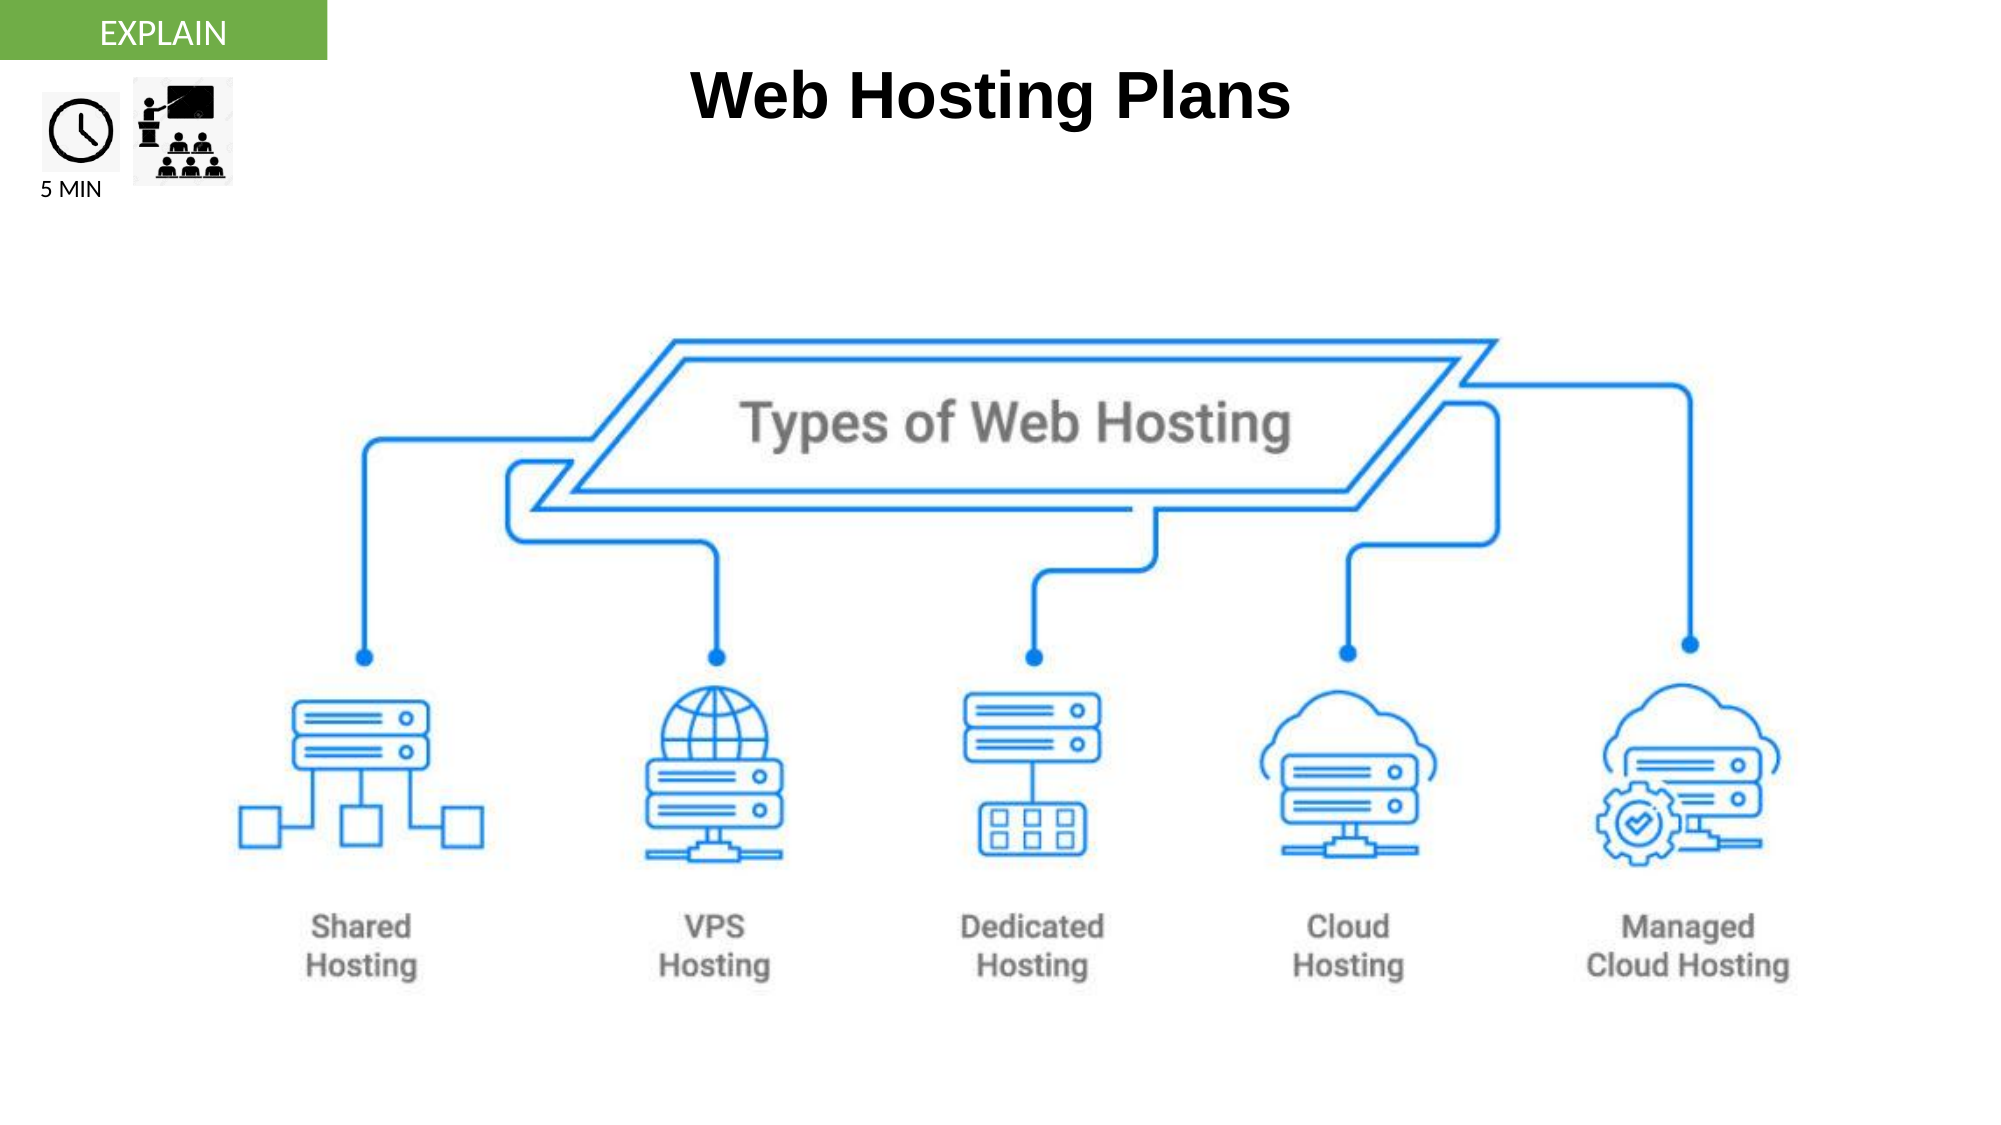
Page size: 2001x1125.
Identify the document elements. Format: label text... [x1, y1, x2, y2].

text_box EXPLAIN [0, 0, 328, 60]
picture [42, 91, 120, 172]
picture [132, 77, 234, 187]
picture [117, 281, 1910, 1031]
text_box 5 MIN [24, 165, 118, 211]
text_box Web Hosting Plans [384, 44, 1600, 140]
